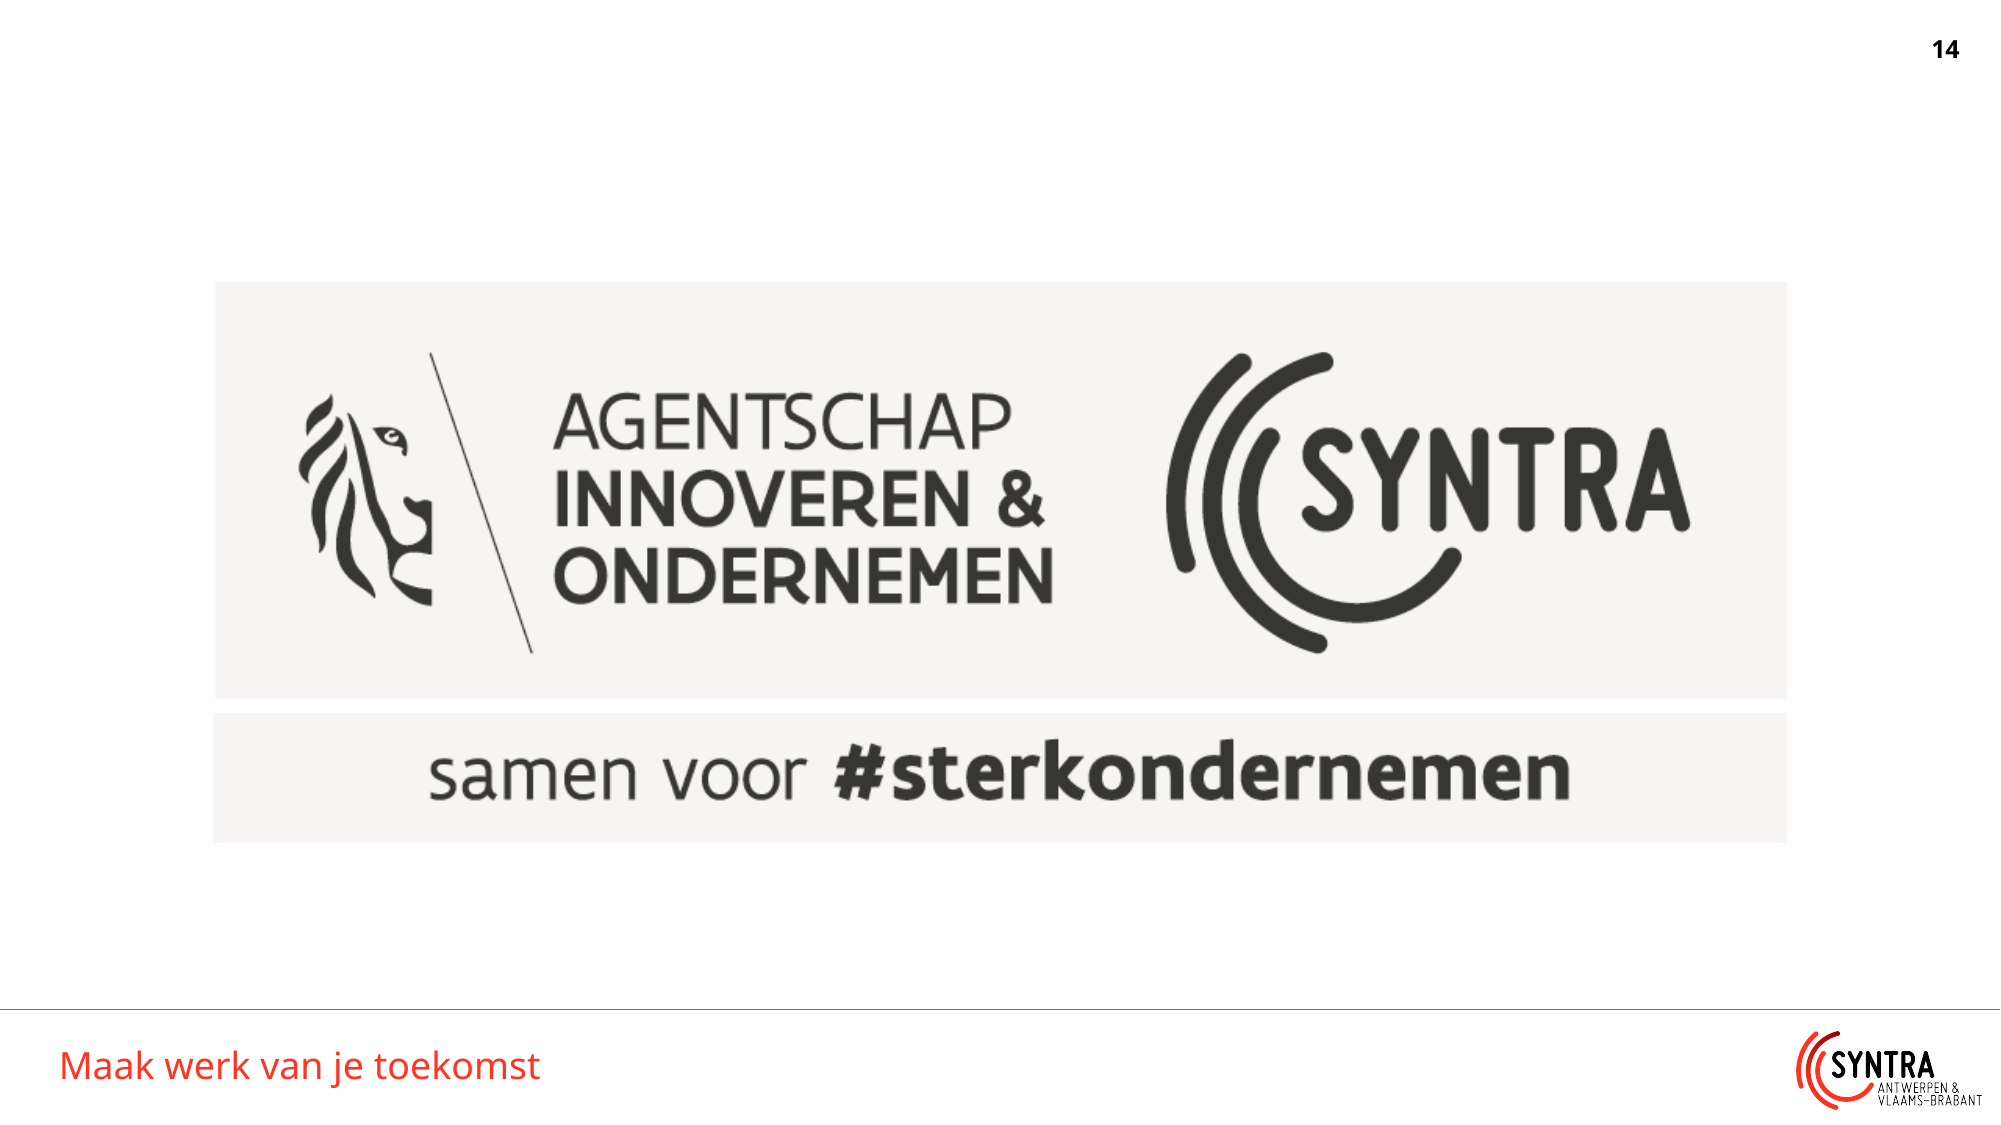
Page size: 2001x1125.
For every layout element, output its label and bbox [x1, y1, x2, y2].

picture [213, 282, 1787, 843]
picture [1796, 1031, 1982, 1110]
